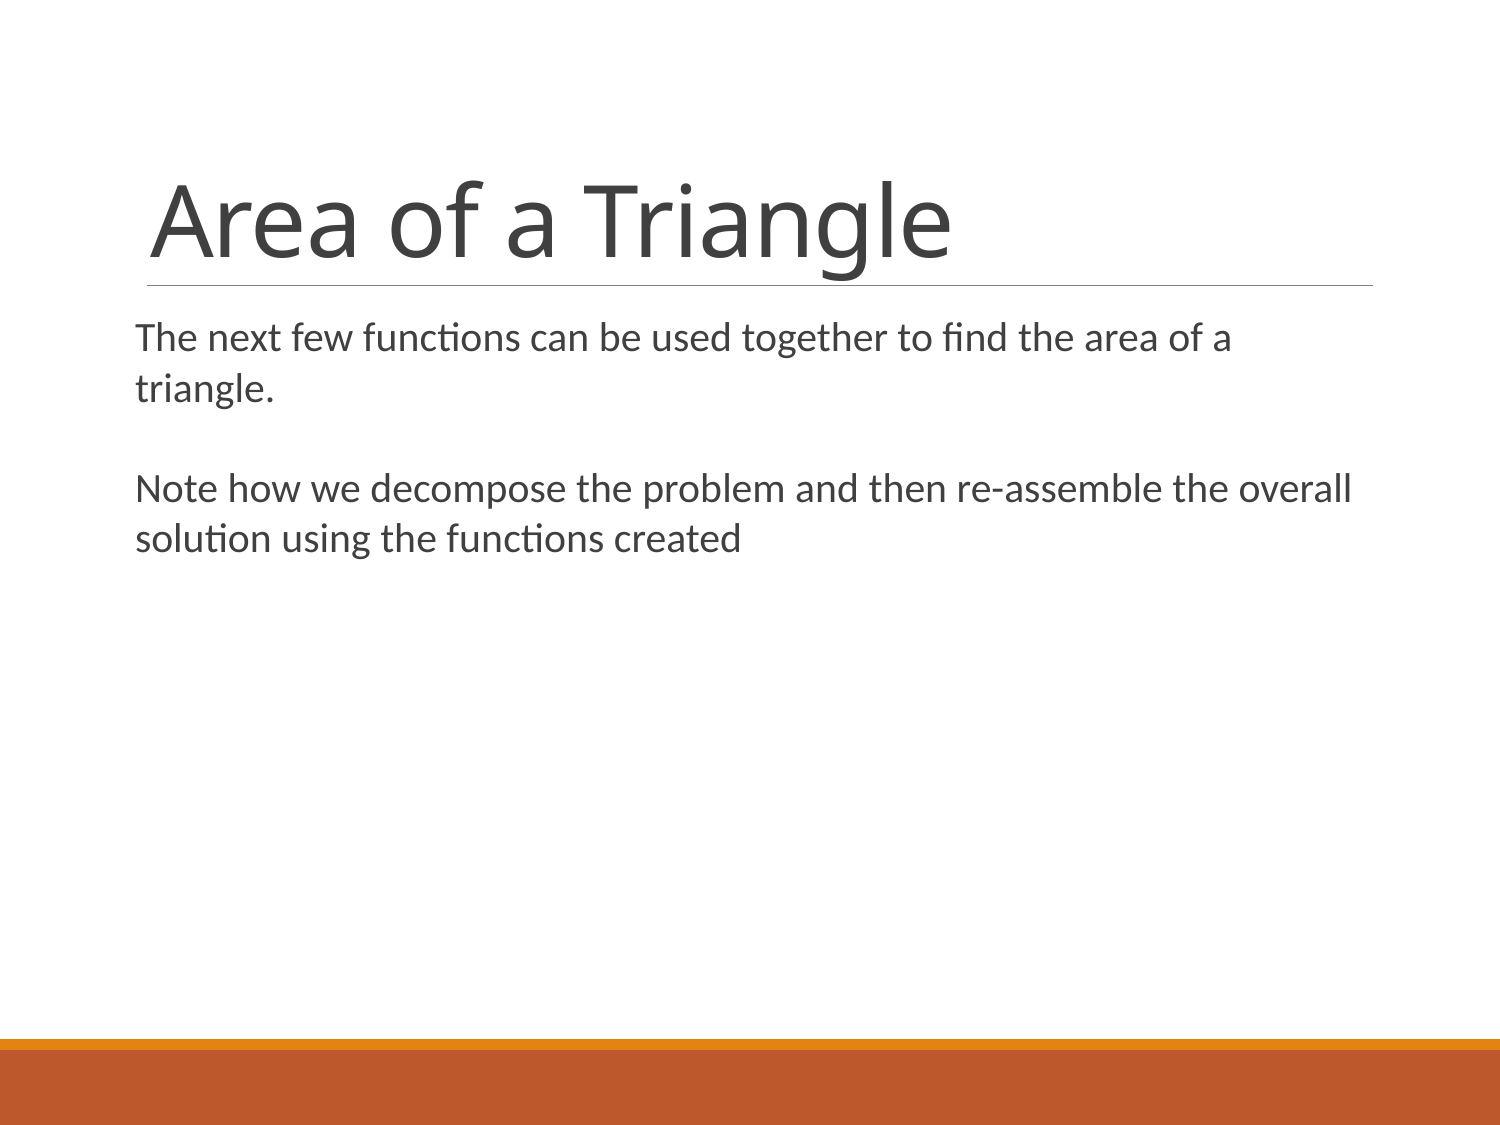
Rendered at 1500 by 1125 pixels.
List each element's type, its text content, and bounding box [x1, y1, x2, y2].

title Area of a Triangle [135, 47, 1373, 285]
list The next few functions can be used together to find the area of a triangle. Note how we decompose the problem and then re-assemble the overall solution using the functions created [135, 302, 1373, 963]
